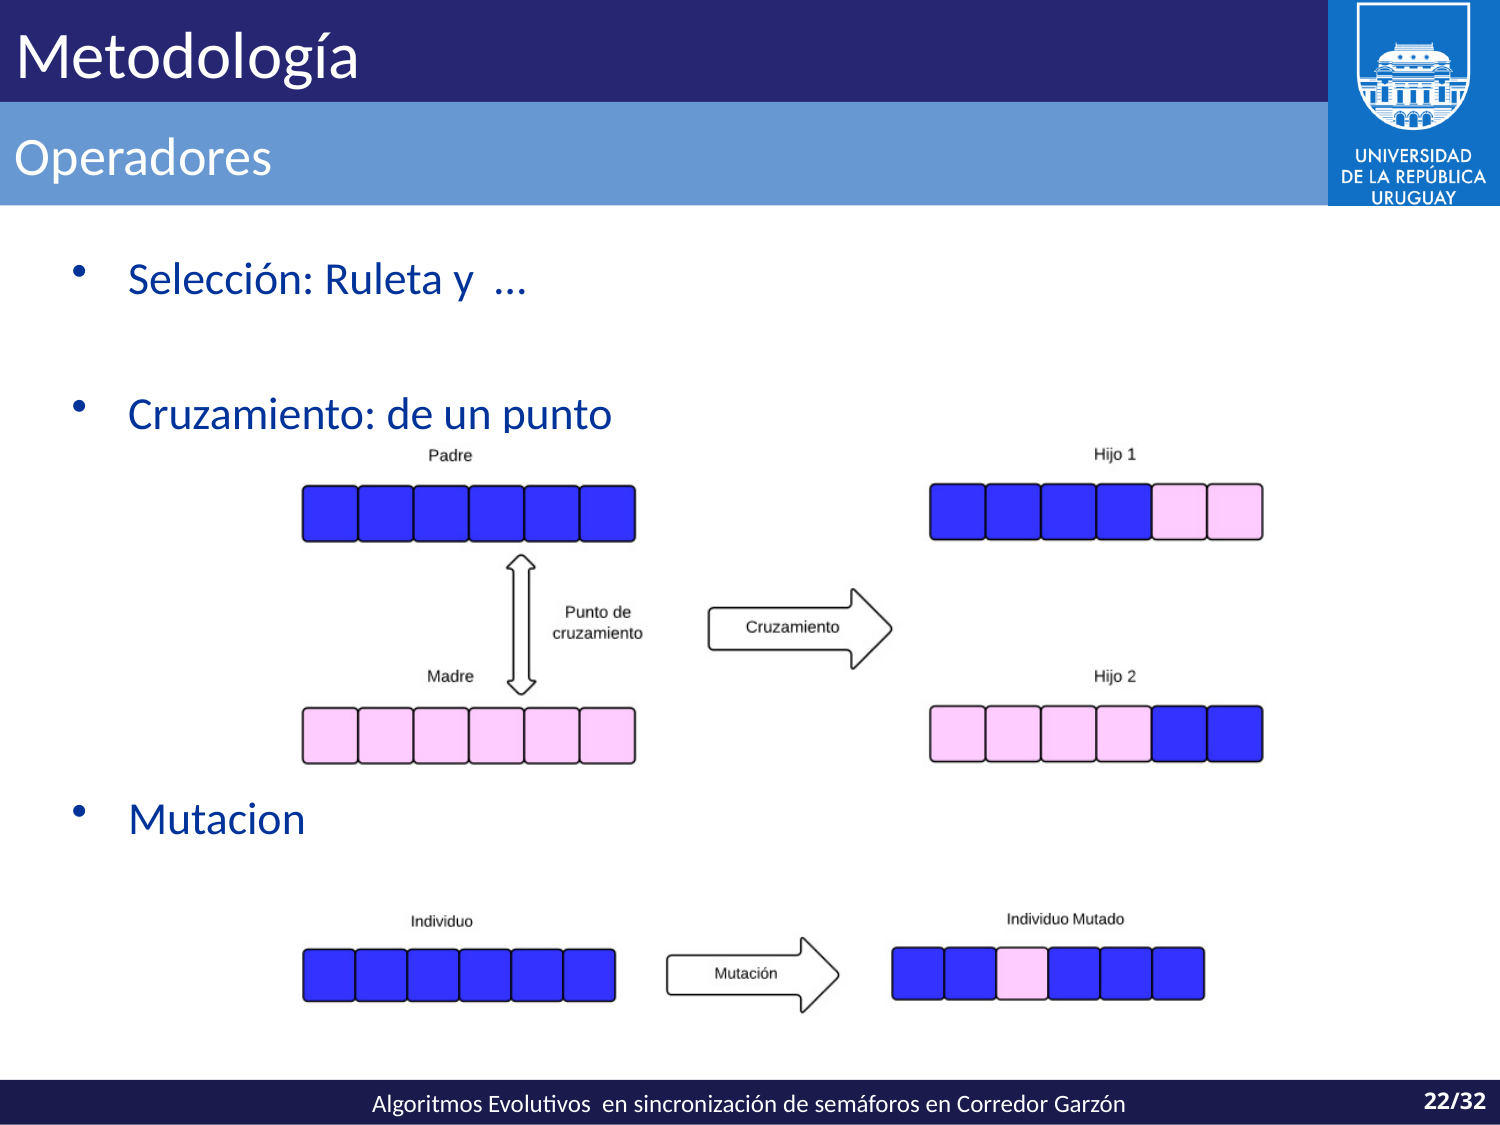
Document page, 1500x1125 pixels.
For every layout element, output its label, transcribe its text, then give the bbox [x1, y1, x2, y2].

picture [281, 433, 1281, 788]
picture [1327, 0, 1500, 206]
title Metodología [0, 0, 1325, 101]
picture [293, 875, 1225, 1070]
text_box Selección: Ruleta y … Cruzamiento: de un punto Mutacion [56, 241, 1409, 741]
text_box Operadores [0, 101, 1322, 206]
